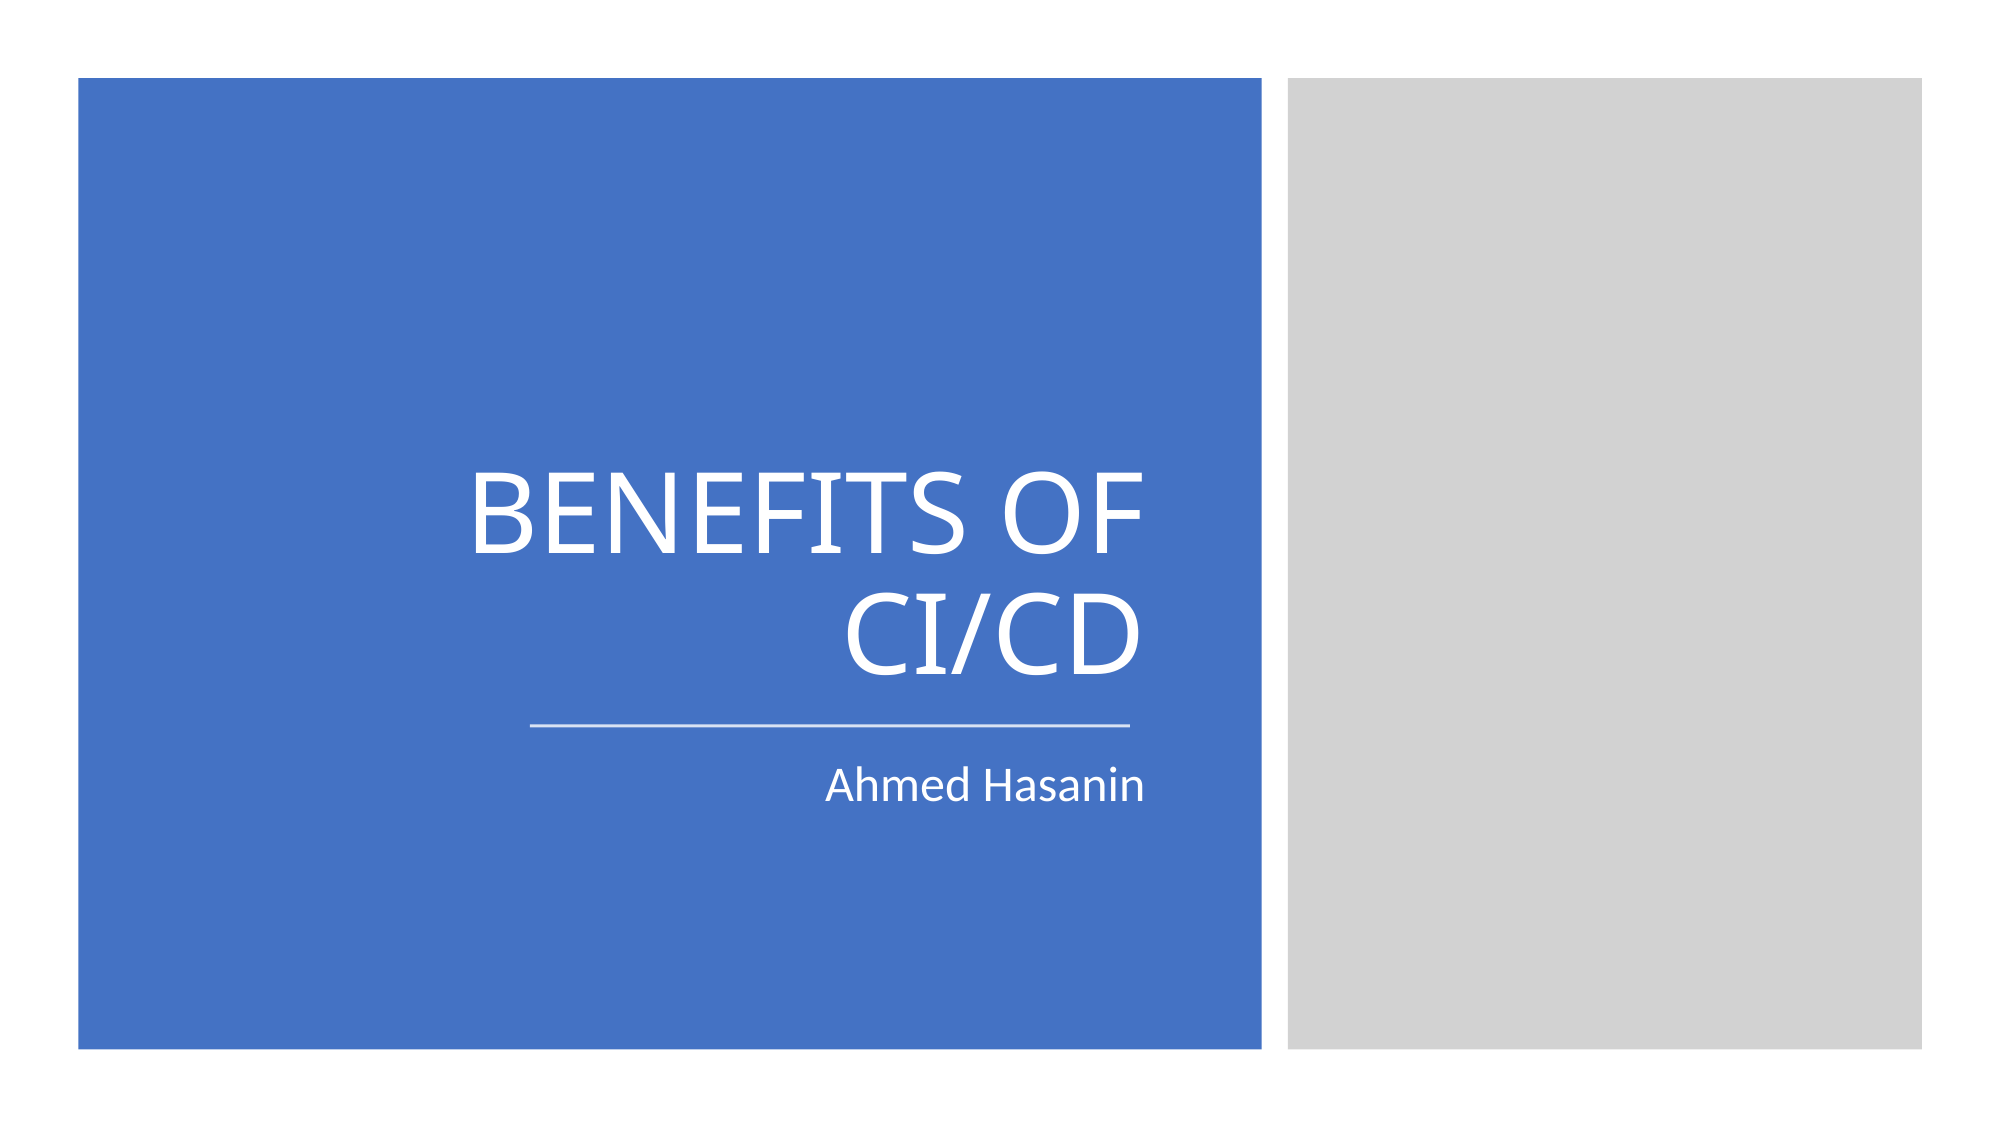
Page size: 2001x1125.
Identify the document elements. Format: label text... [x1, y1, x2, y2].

subtitle Ahmed Hasanin [183, 751, 1161, 956]
text_box [1287, 77, 1923, 1050]
title BENEFITS OF CI/CD [183, 208, 1161, 707]
text_box [78, 78, 1262, 1050]
